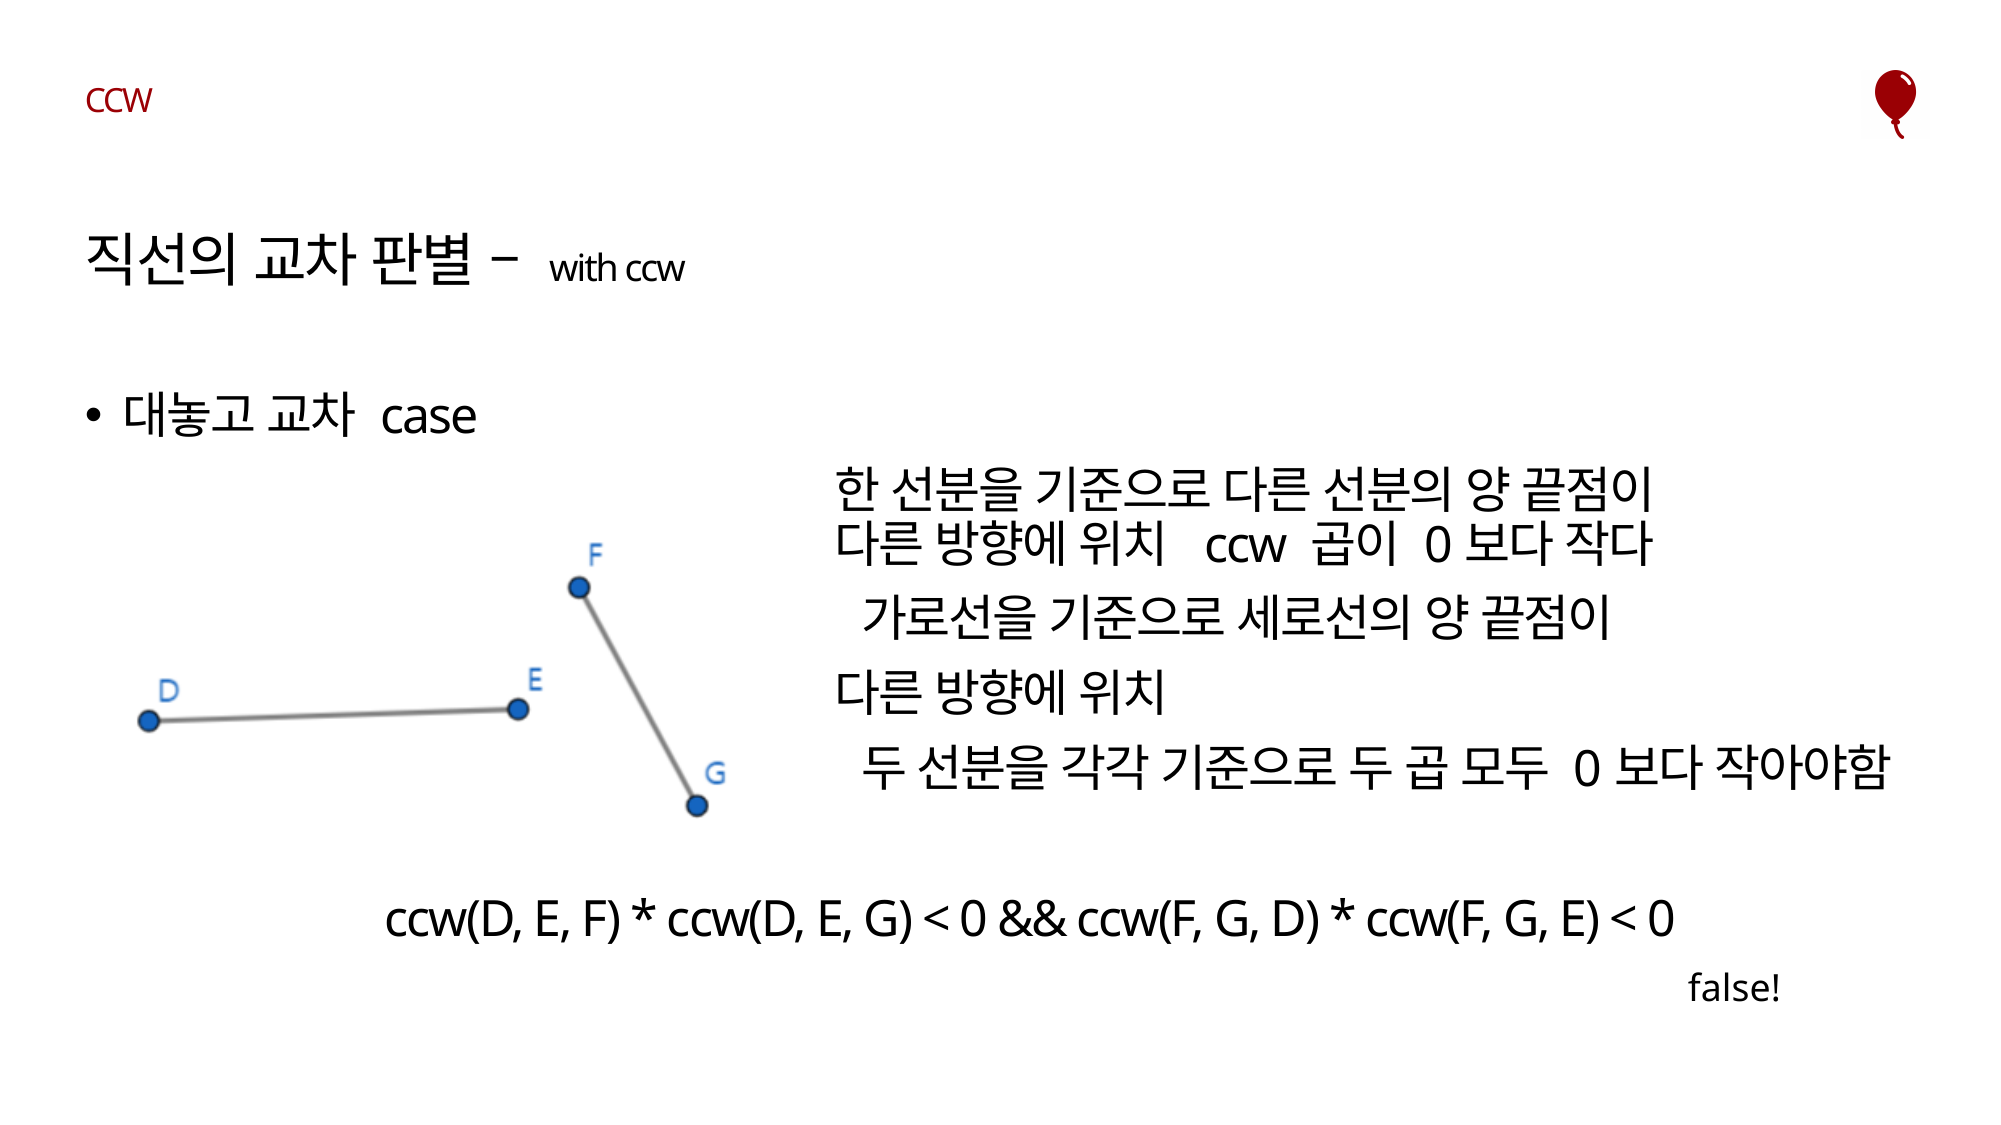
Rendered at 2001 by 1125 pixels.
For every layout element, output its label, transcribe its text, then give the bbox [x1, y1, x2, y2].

picture [102, 509, 764, 861]
picture [1861, 70, 1930, 139]
title CCW [70, 66, 1796, 138]
